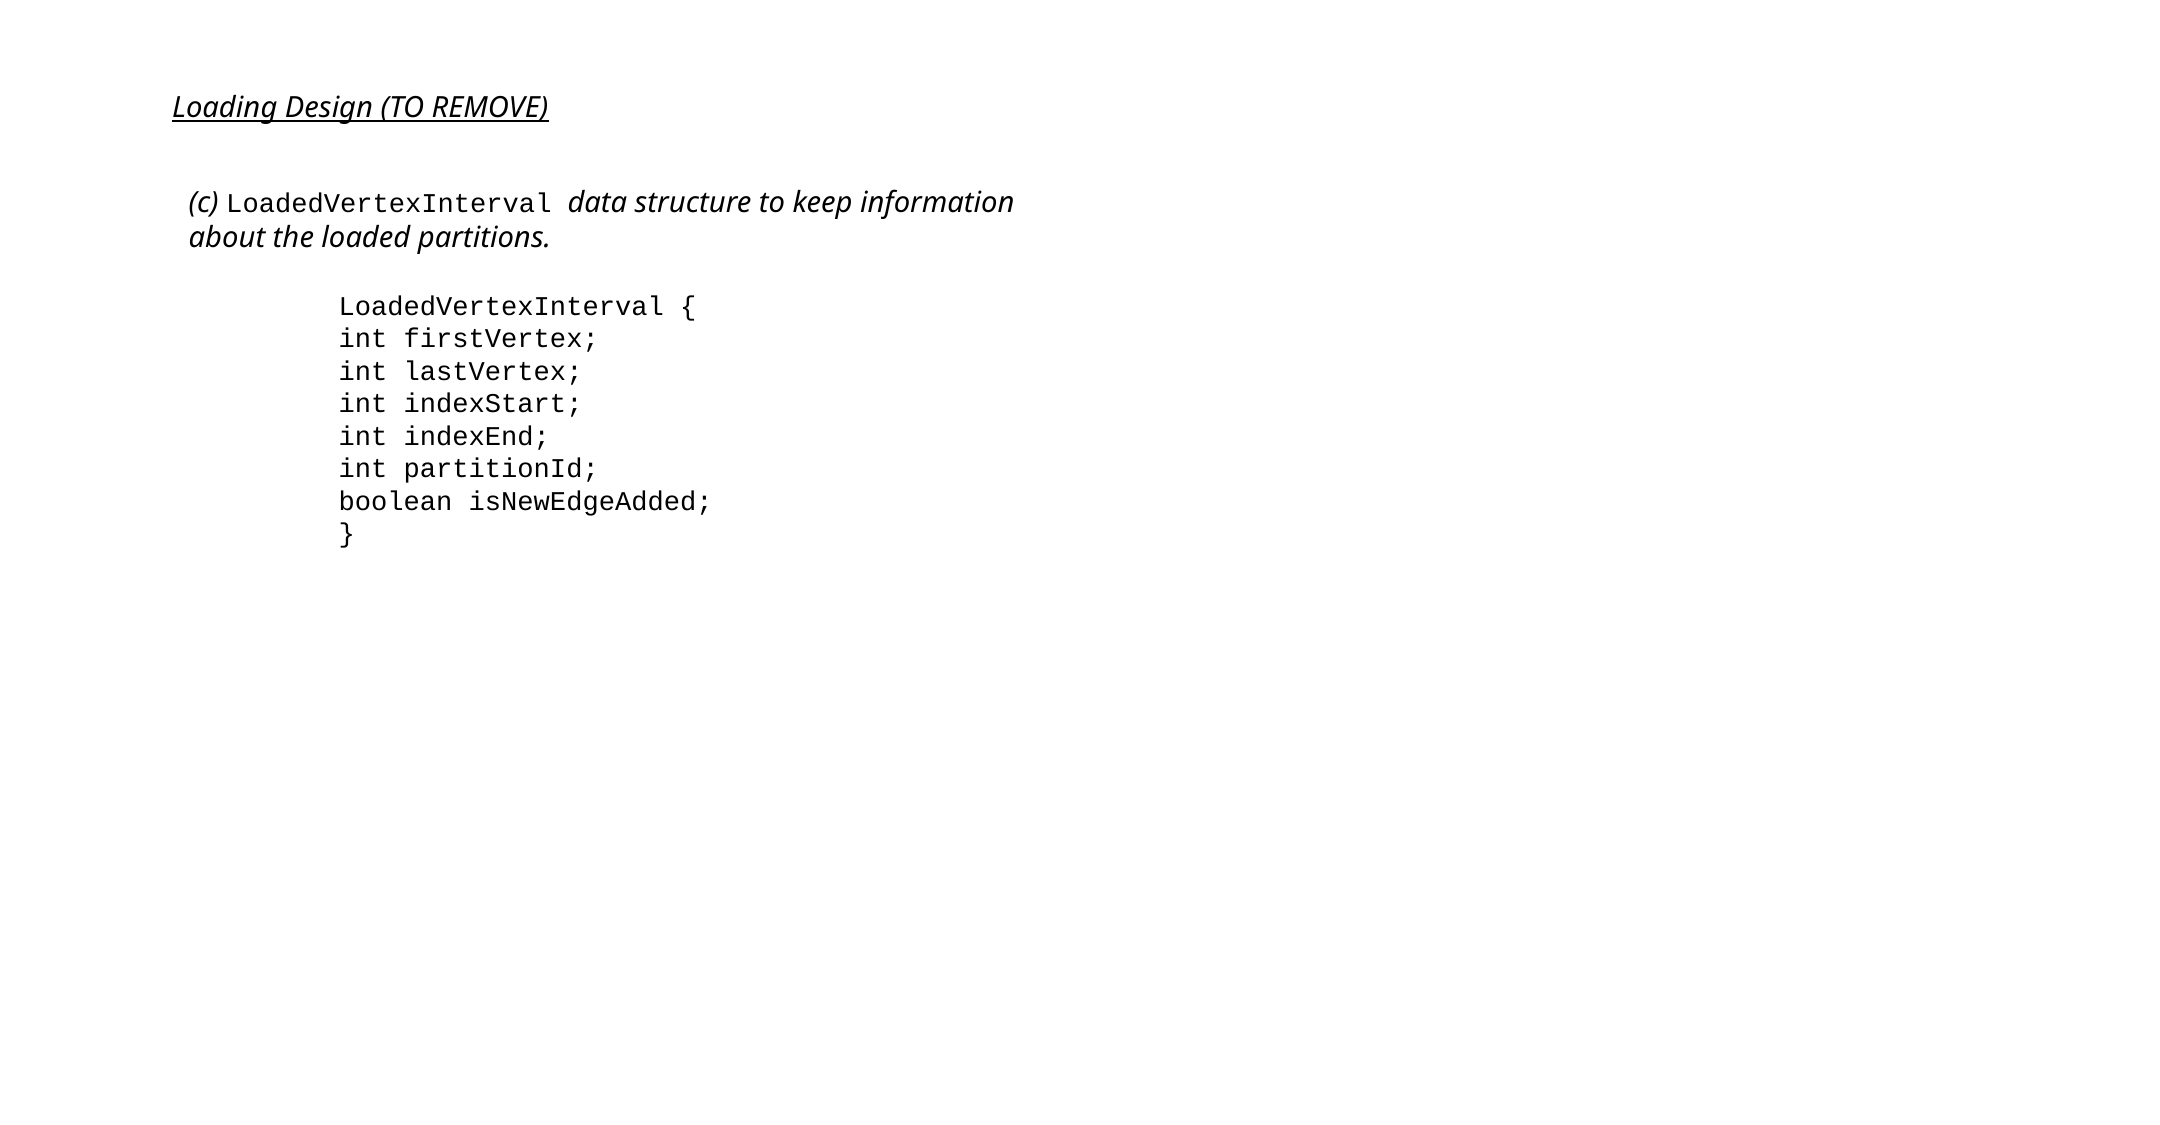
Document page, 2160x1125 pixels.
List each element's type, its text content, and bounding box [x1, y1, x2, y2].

text_box (c) LoadedVertexInterval data structure to keep information about the loaded partitions. LoadedVertexInterval { int firstVertex; int lastVertex; int indexStart; int indexEnd; int partitionId; boolean isNewEdgeAdded; } [173, 175, 1053, 556]
text_box Loading Design (TO REMOVE) [157, 80, 564, 131]
